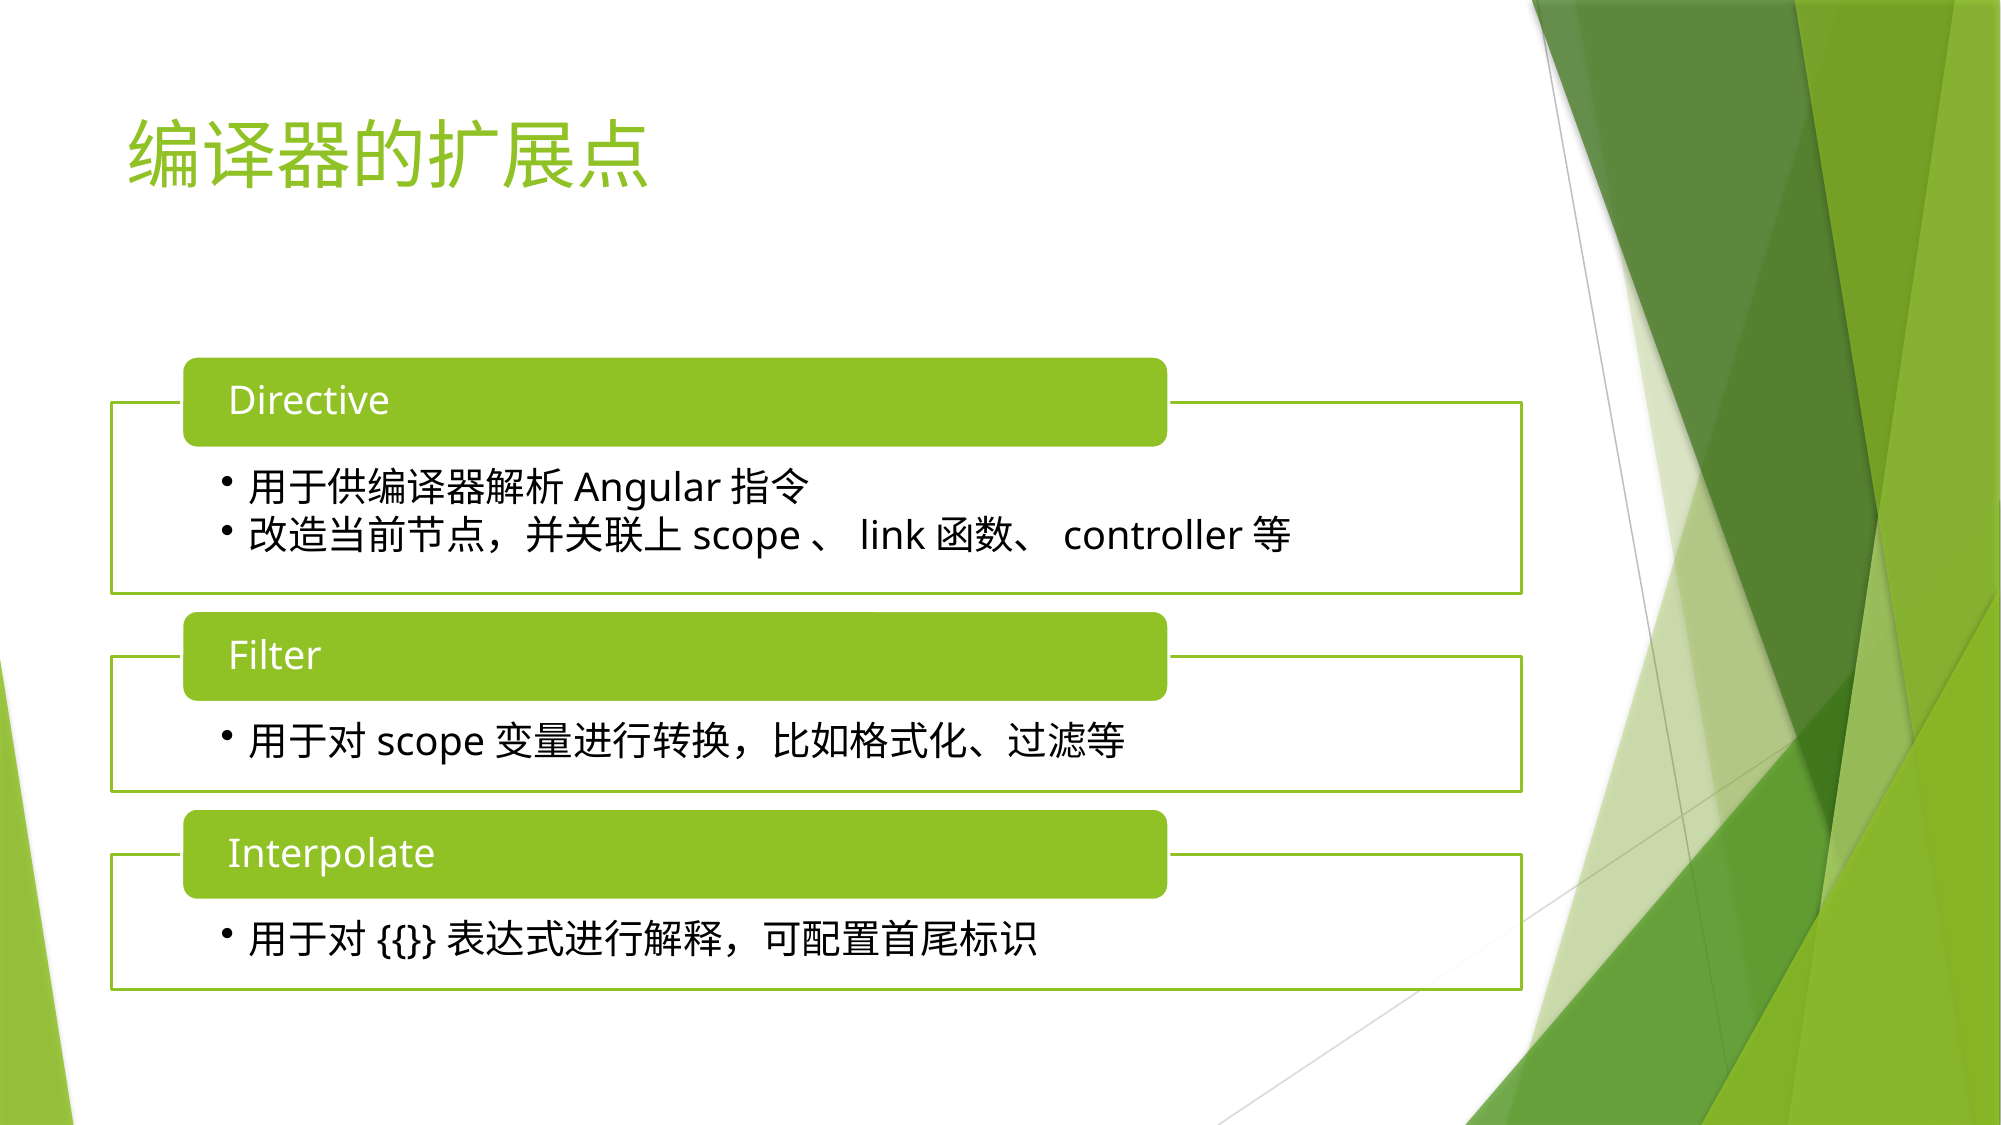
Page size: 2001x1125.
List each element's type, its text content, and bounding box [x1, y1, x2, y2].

title 编译器的扩展点 [111, 99, 1522, 317]
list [110, 353, 1522, 992]
